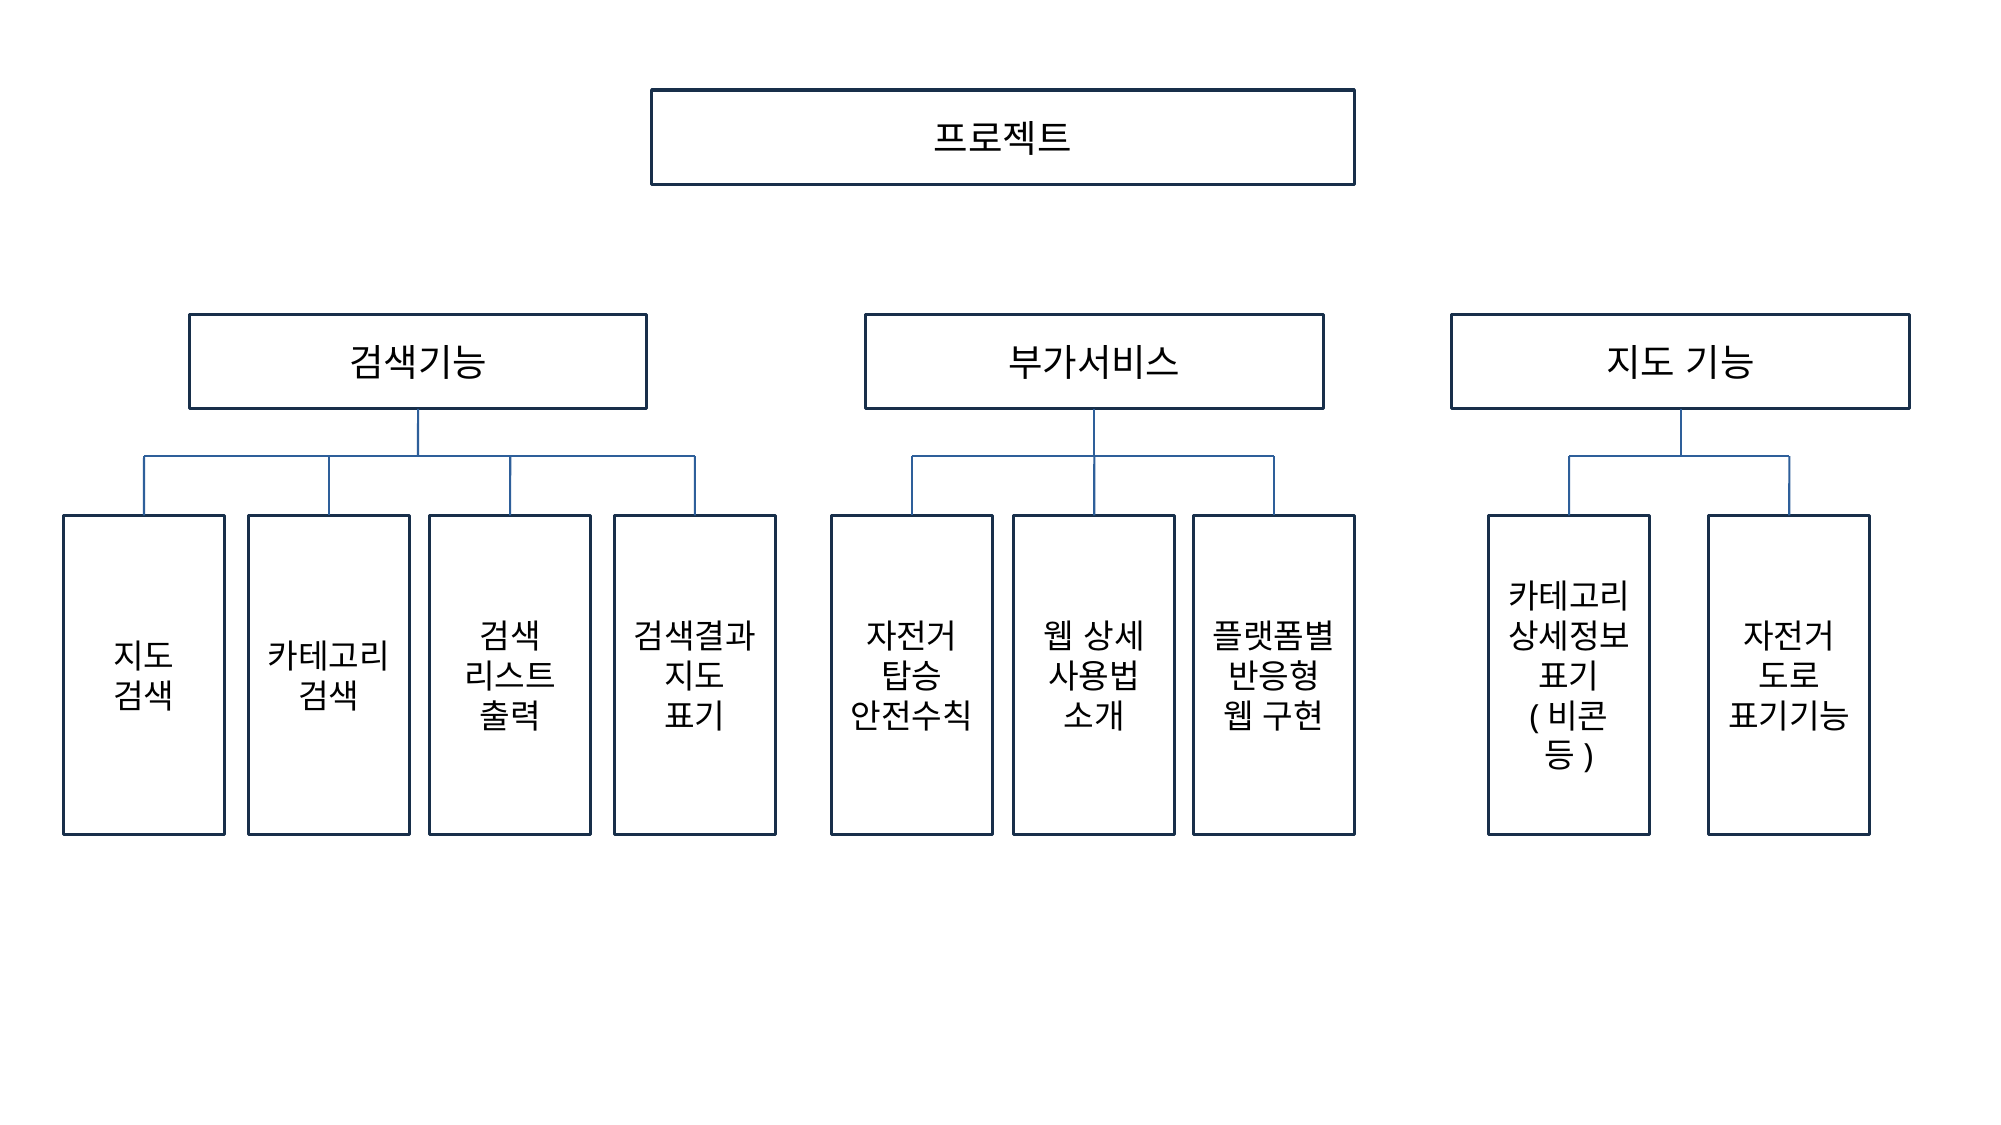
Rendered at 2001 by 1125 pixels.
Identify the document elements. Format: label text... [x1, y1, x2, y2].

text_box 검색기능 [188, 313, 648, 410]
text_box 부가서비스 [864, 313, 1325, 410]
text_box 지도 검색 [62, 514, 226, 836]
text_box 프로젝트 [650, 88, 1356, 186]
text_box 자전거 도로 표기기능 [1707, 514, 1871, 836]
text_box 플랫폼별 반응형 웹 구현 [1192, 514, 1356, 836]
text_box 카테고리 상세정보 표기 (비콘 등) [1487, 514, 1651, 836]
text_box 자전거 탑승 안전수칙 [830, 514, 994, 836]
text_box 지도 기능 [1450, 313, 1911, 410]
text_box 웹 상세 사용법 소개 [1012, 514, 1176, 836]
text_box 검색 리스트 출력 [428, 514, 592, 836]
text_box 검색결과 지도 표기 [613, 514, 777, 836]
text_box 카테고리 검색 [247, 514, 411, 836]
